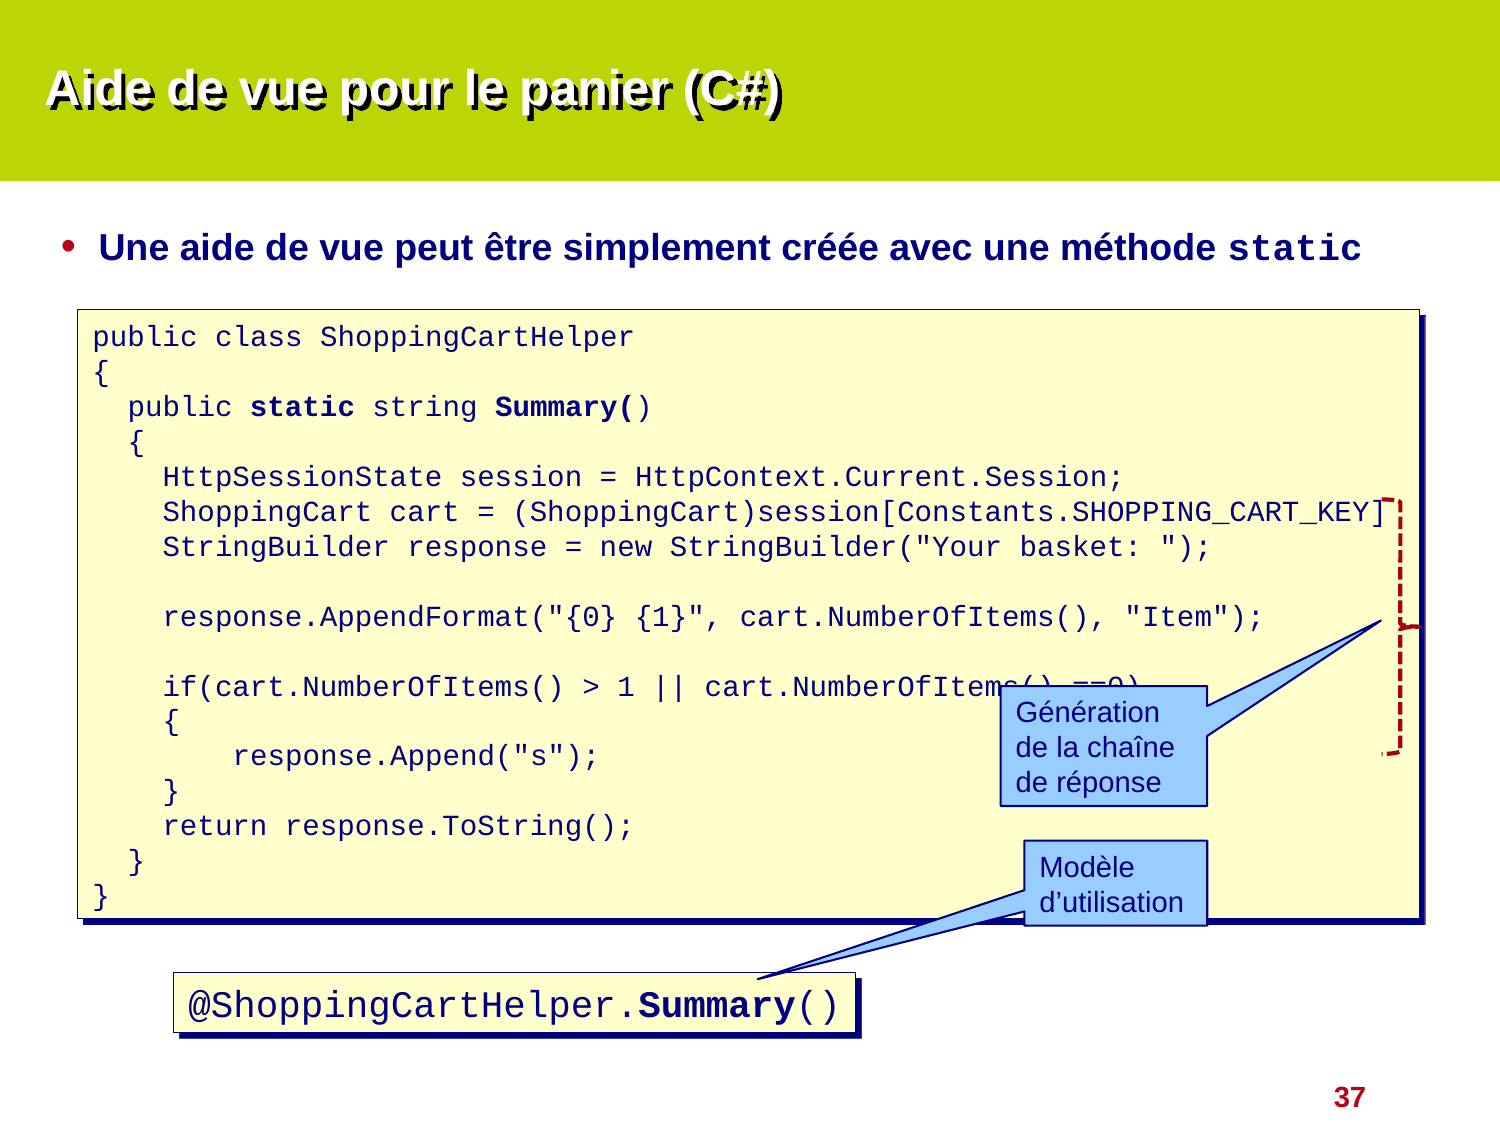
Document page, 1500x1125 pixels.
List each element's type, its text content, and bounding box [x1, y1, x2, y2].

text_box Génération de la chaîne de réponse [1000, 620, 1381, 806]
title Aide de vue pour le panier (C#) [29, 26, 1308, 146]
text_box @ShoppingCartHelper.Summary() [173, 972, 856, 1033]
text_box [1381, 499, 1420, 754]
text_box Modèle d’utilisation [757, 840, 1208, 980]
text_box public class ShoppingCartHelper { public static string Summary() { HttpSessionState session = HttpContext.Current.Session; ShoppingCart cart = (ShoppingCart)session[Constants.SHOPPING_CART_KEY]; StringBuilder response = new StringBuilder("Your basket: "); response.AppendFormat("{0} {1}", cart.NumberOfItems(), "Item"); if(cart.NumberOfItems() > 1 || cart.NumberOfItems() ==0) { response.Append("s"); } return response.ToString(); } } [77, 309, 1420, 919]
list Une aide de vue peut être simplement créée avec une méthode static [45, 215, 1457, 326]
